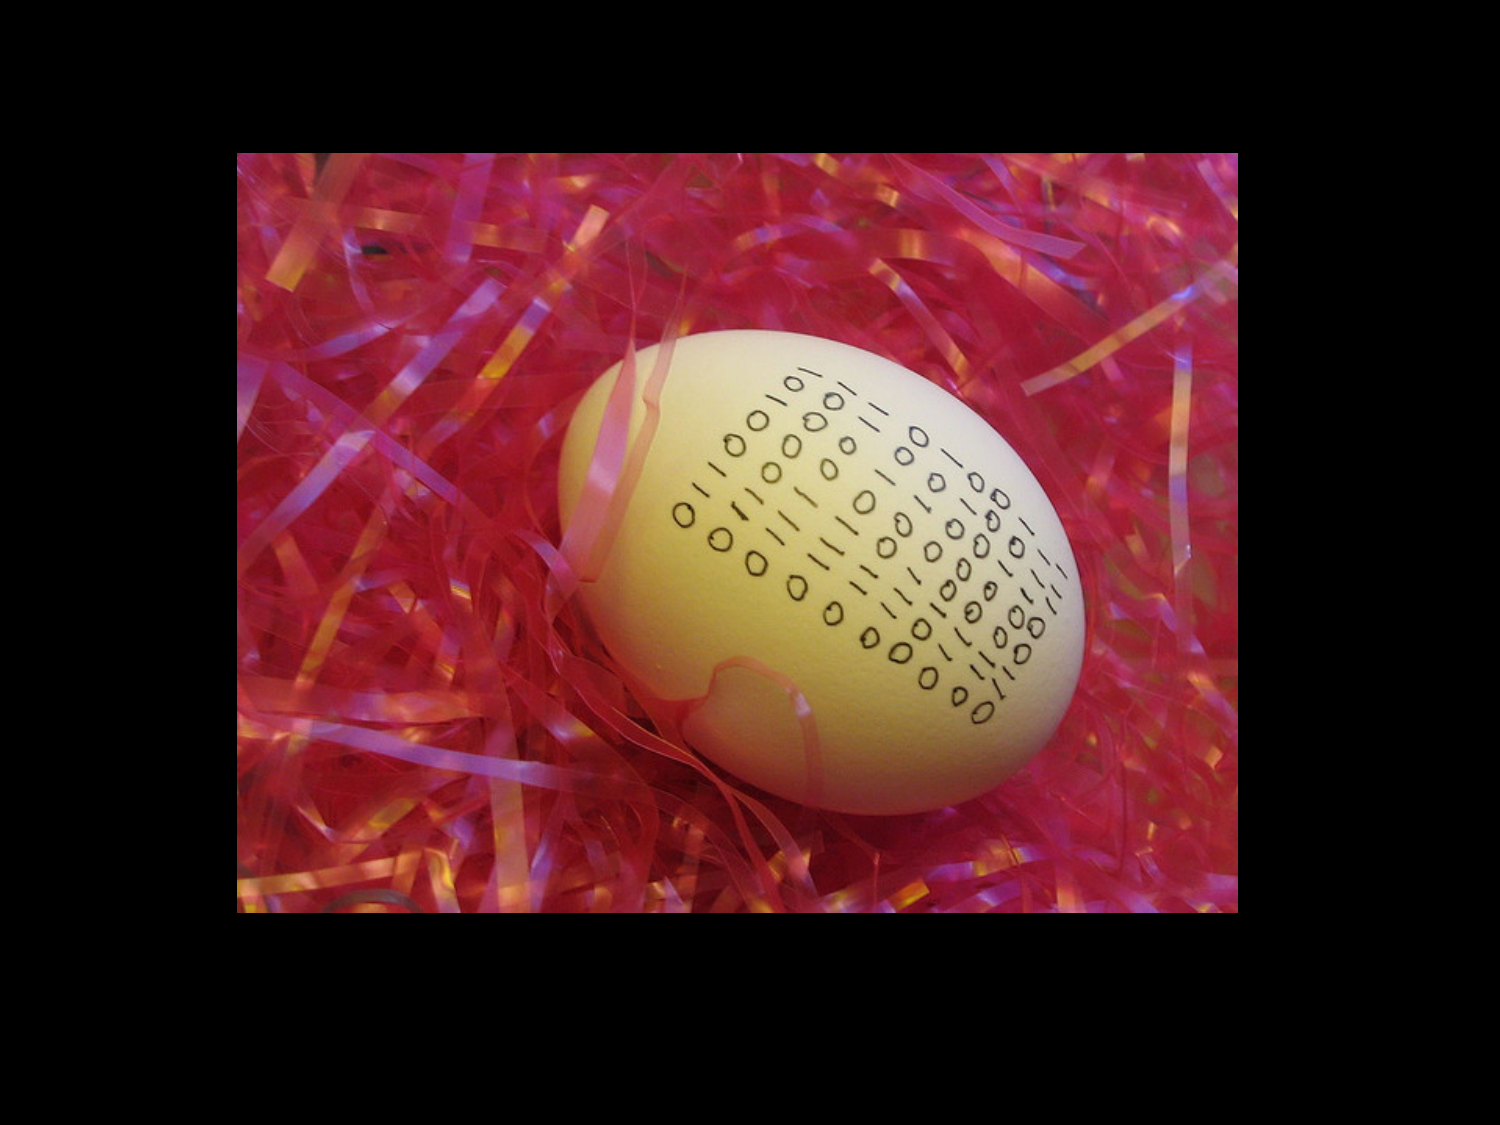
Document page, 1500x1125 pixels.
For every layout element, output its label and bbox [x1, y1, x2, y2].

picture [237, 152, 1238, 913]
